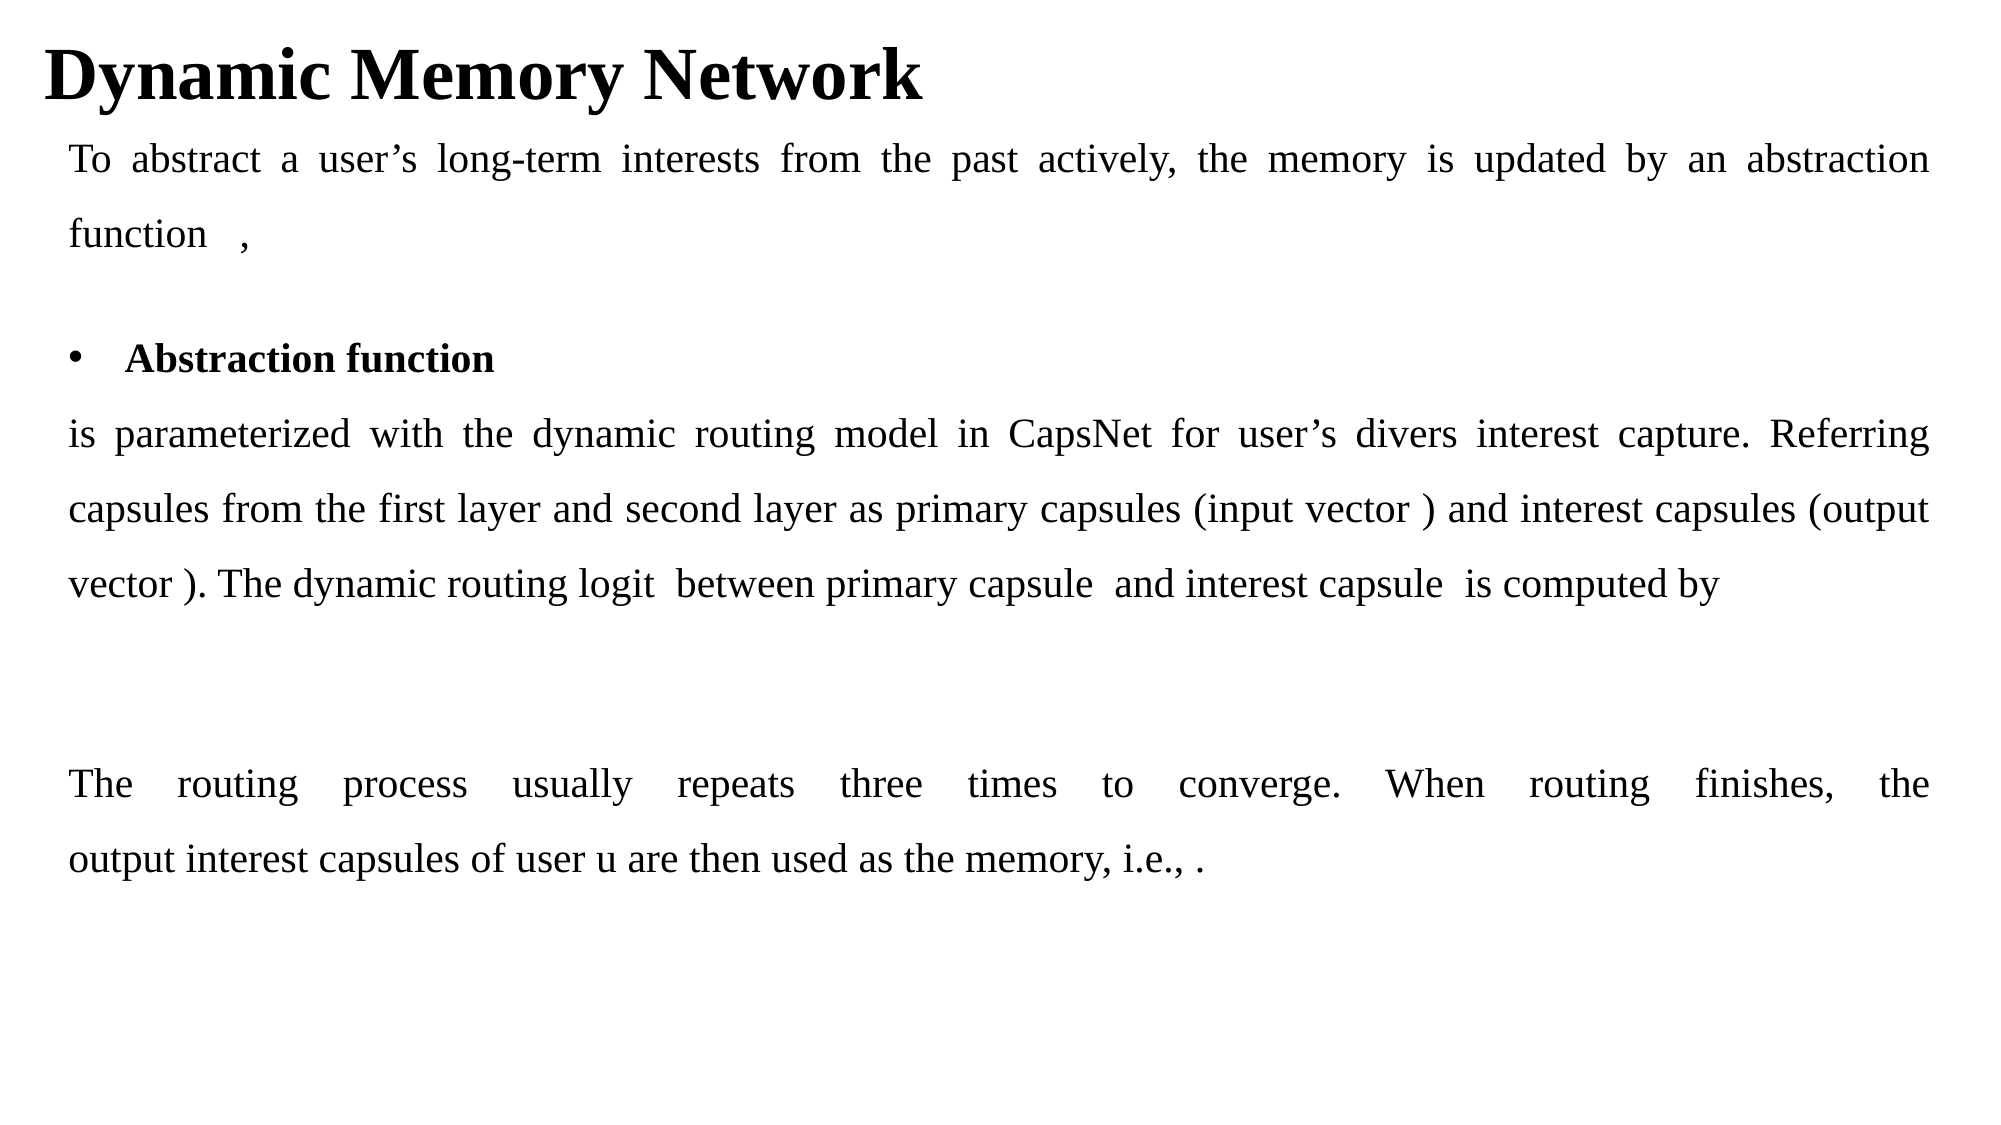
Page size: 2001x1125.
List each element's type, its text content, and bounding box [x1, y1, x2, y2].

text_box Dynamic Memory Network [29, 16, 939, 122]
